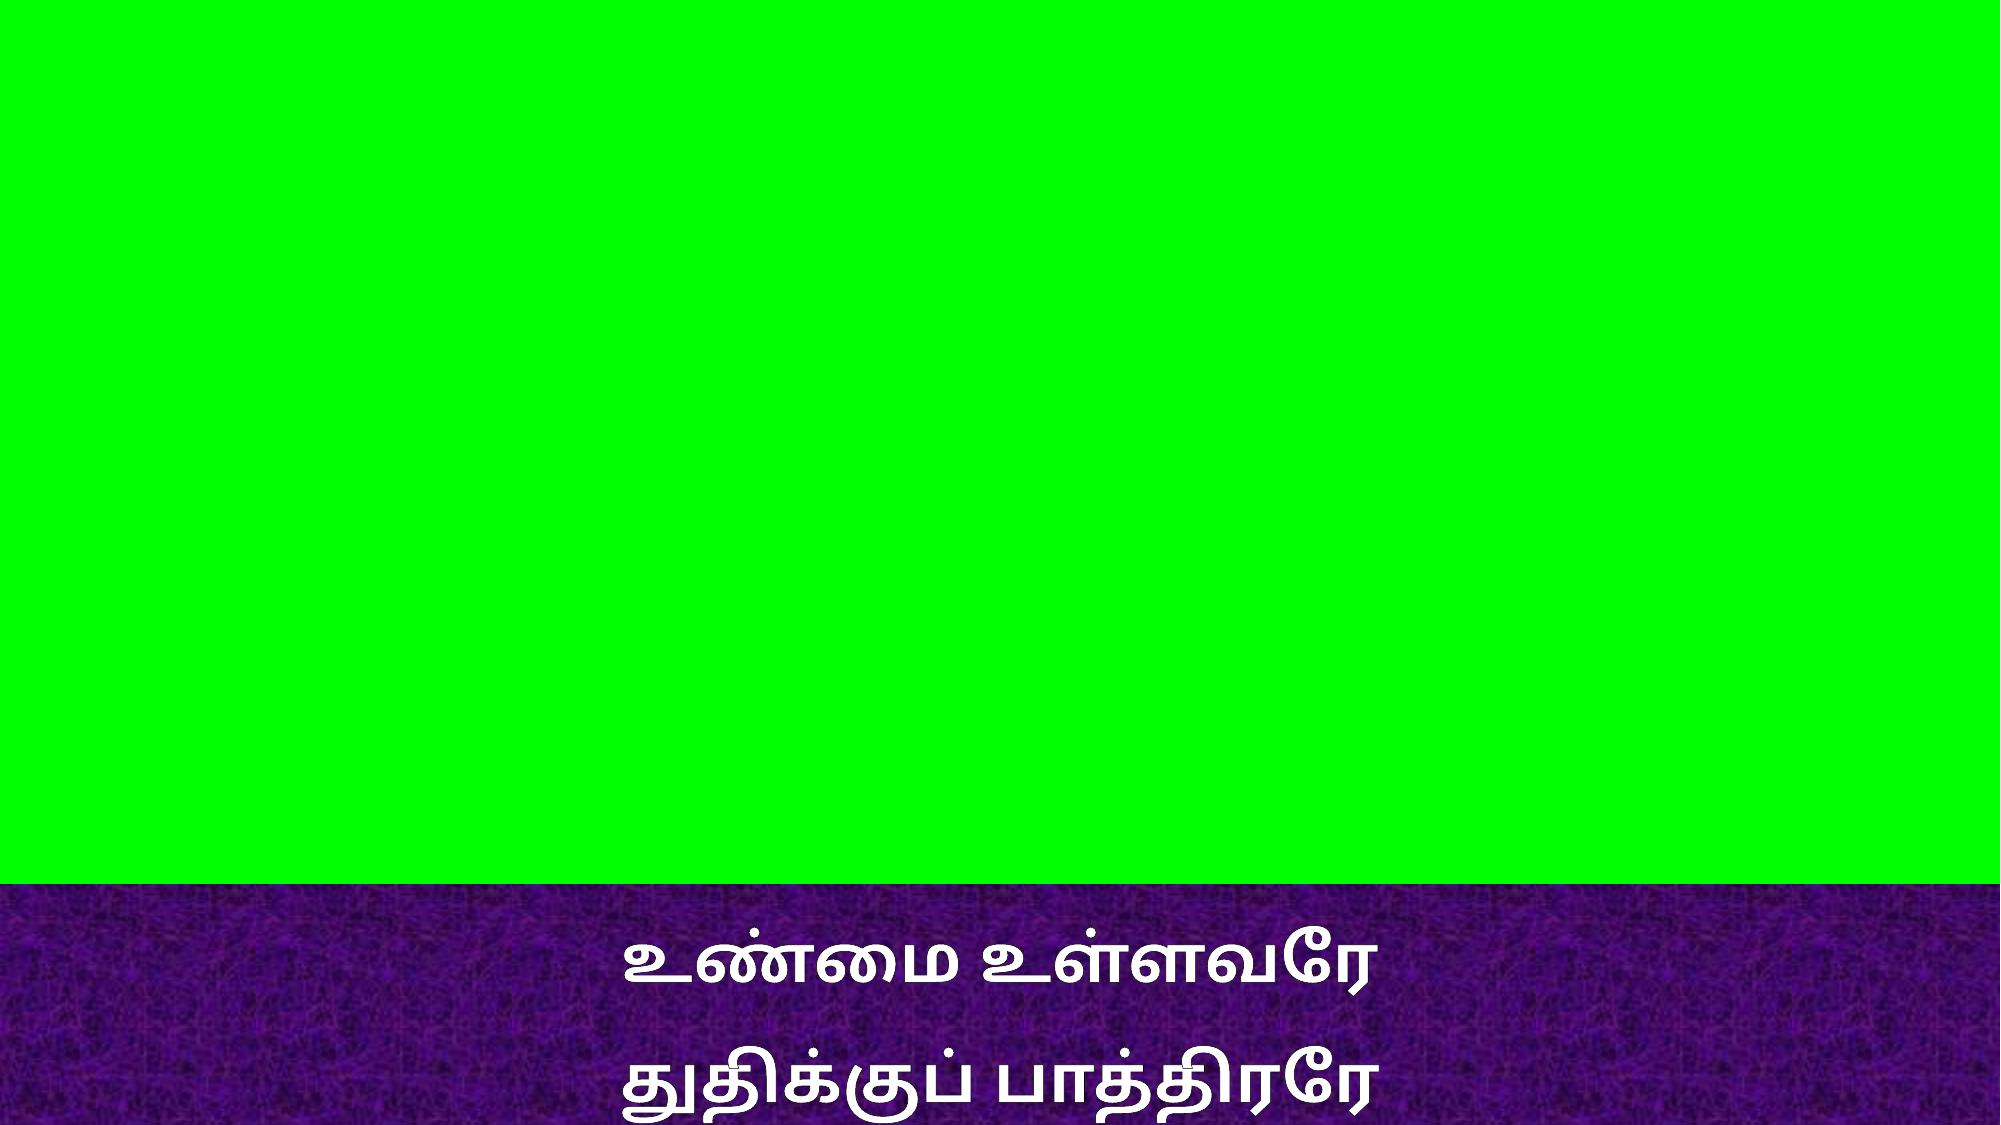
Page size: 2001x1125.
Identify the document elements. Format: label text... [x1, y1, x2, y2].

text_box உண்மை உள்ளவரே துதிக்குப் பாத்திரரே [500, 868, 1500, 1123]
text_box [0, 884, 2000, 1125]
